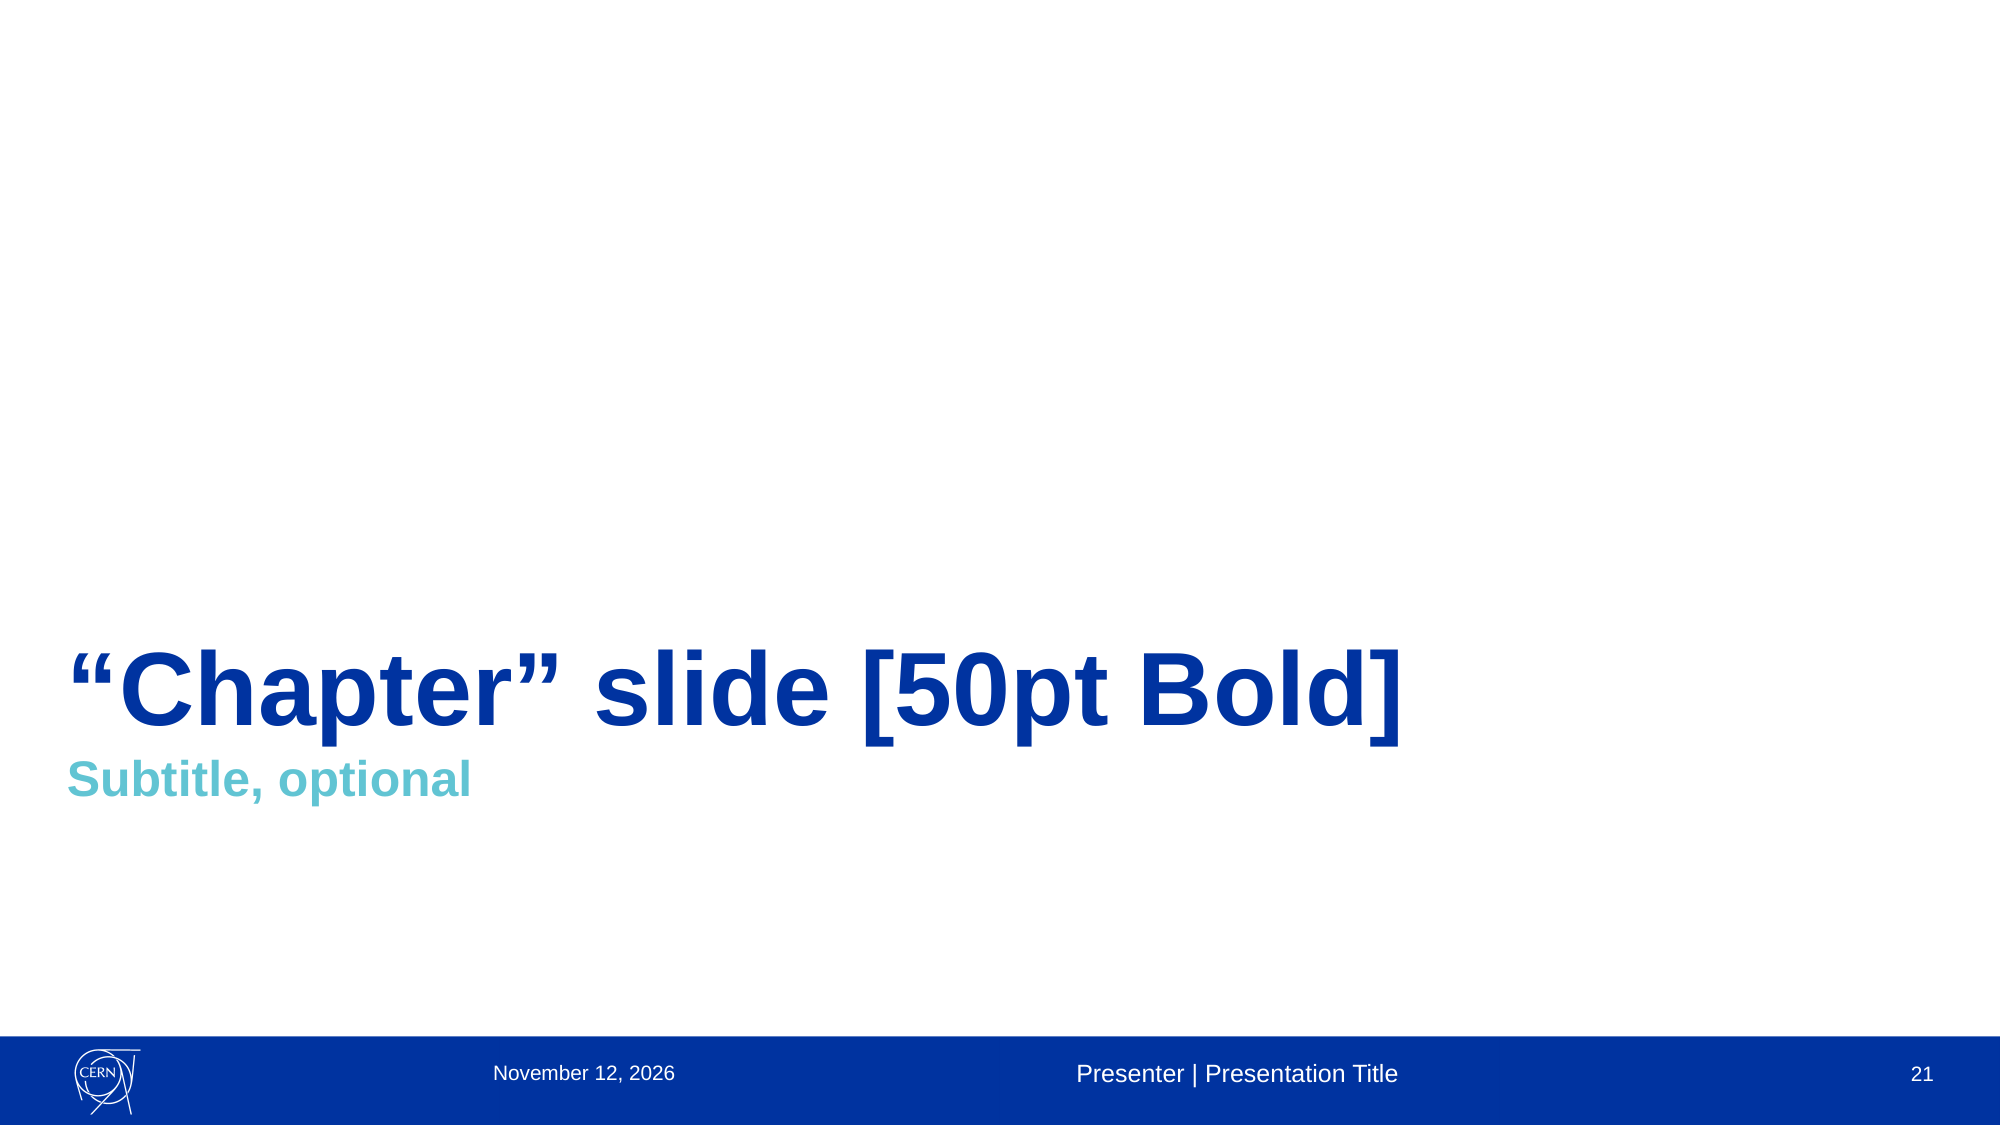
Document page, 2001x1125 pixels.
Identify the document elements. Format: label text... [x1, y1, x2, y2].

slide_number 21 [1822, 1042, 1934, 1103]
list Subtitle, optional [66, 752, 1933, 999]
picture [0, 1036, 2000, 1125]
footer Presenter | Presentation Title [698, 1042, 1777, 1103]
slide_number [422, 1041, 676, 1102]
title “Chapter” slide [50pt Bold] [66, 280, 1933, 749]
